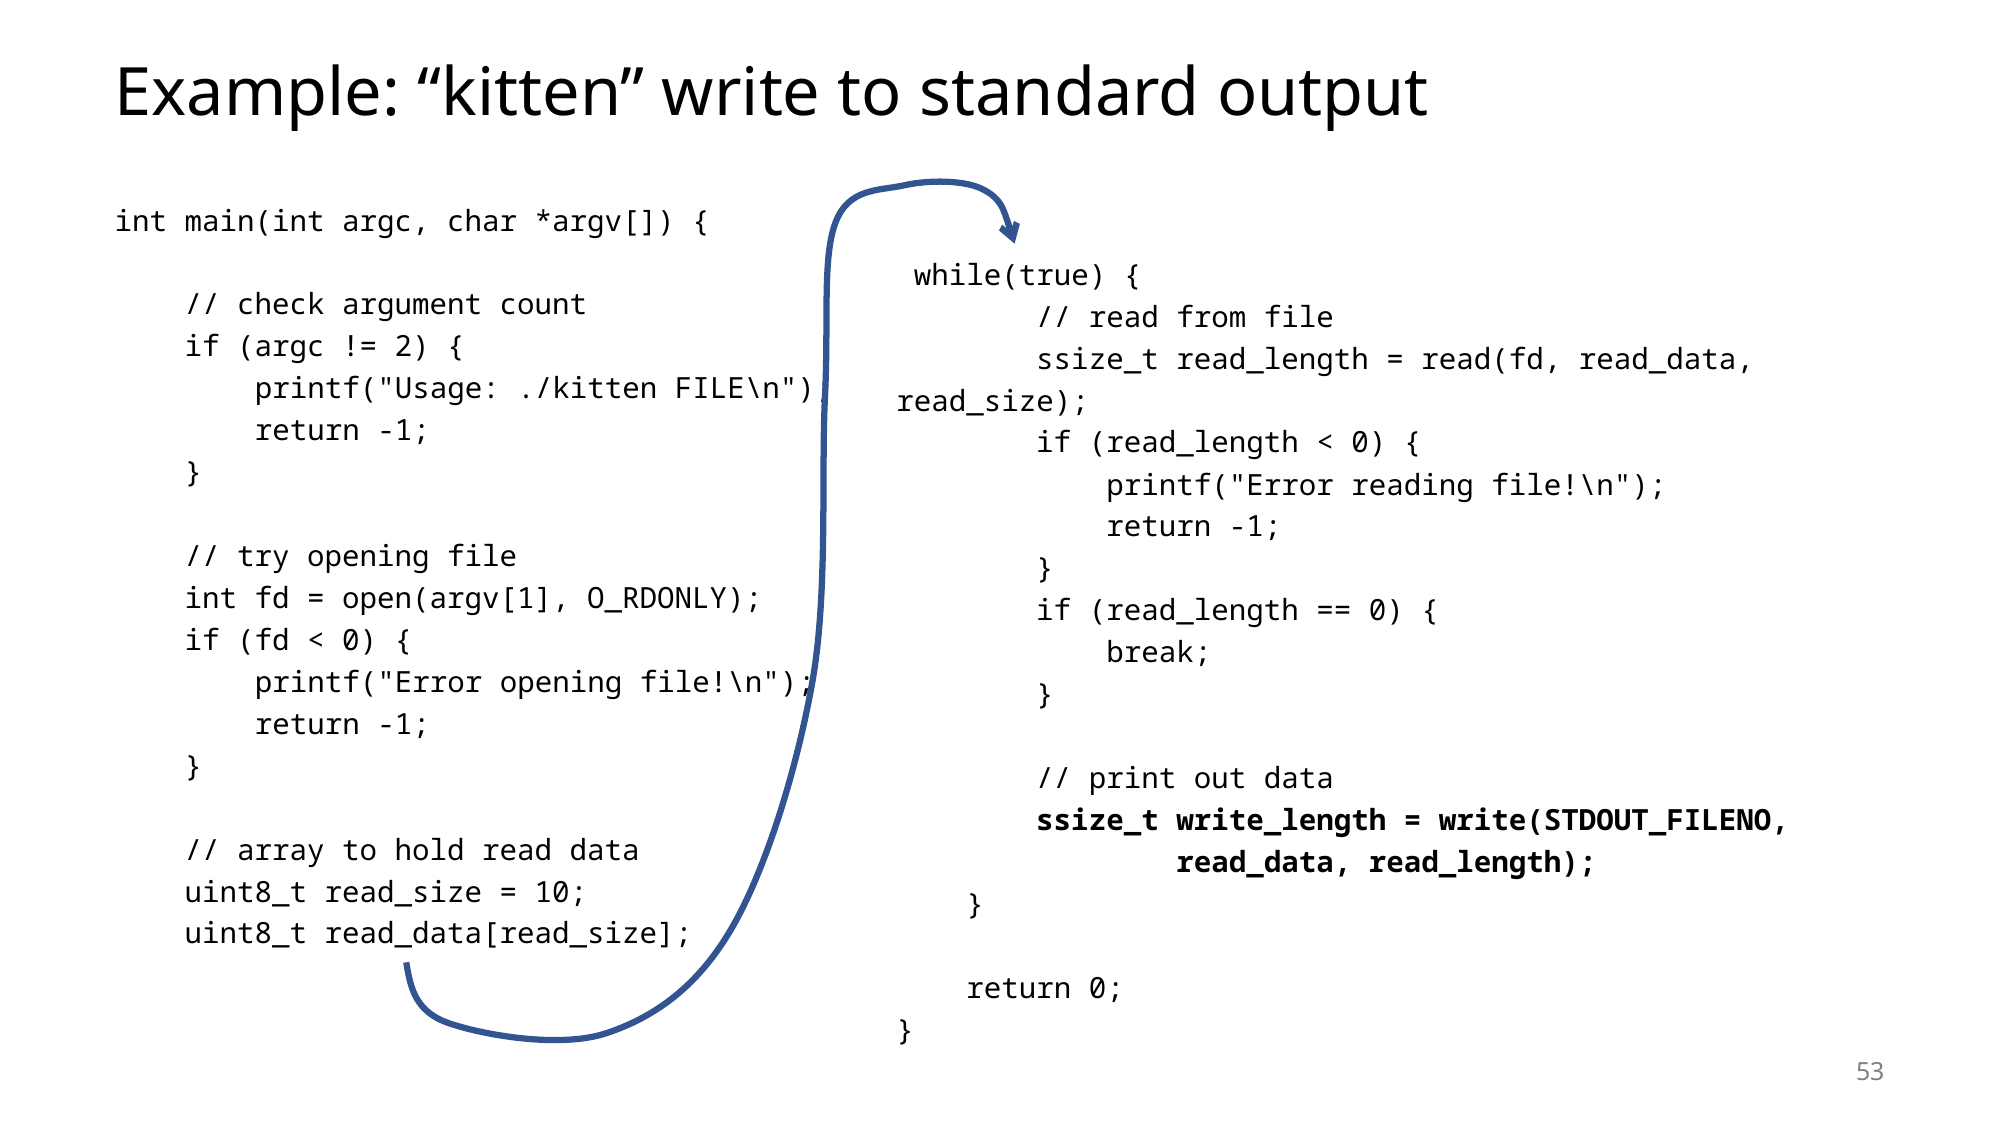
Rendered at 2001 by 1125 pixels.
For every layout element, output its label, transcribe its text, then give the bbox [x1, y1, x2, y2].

slide_number 53 [1749, 1042, 1900, 1103]
title Example: “kitten” write to standard output [99, 37, 1900, 150]
list int main(int argc, char *argv[]) { // check argument count if (argc != 2) { printf("Usage: ./kitten FILE\n"); return -1; } // try opening file int fd = open(argv[1], O_RDONLY); if (fd < 0) { printf("Error opening file!\n"); return -1; } // array to hold read data uint8_t read_size = 10; uint8_t read_data[read_size]; [99, 187, 881, 1013]
list while(true) { // read from file ssize_t read_length = read(fd, read_data, read_size); if (read_length < 0) { printf("Error reading file!\n"); return -1; } if (read_length == 0) { break; } // print out data ssize_t write_length = write(STDOUT_FILENO, read_data, read_length); } return 0; } [881, 241, 1901, 1013]
text_box [405, 180, 1018, 1042]
